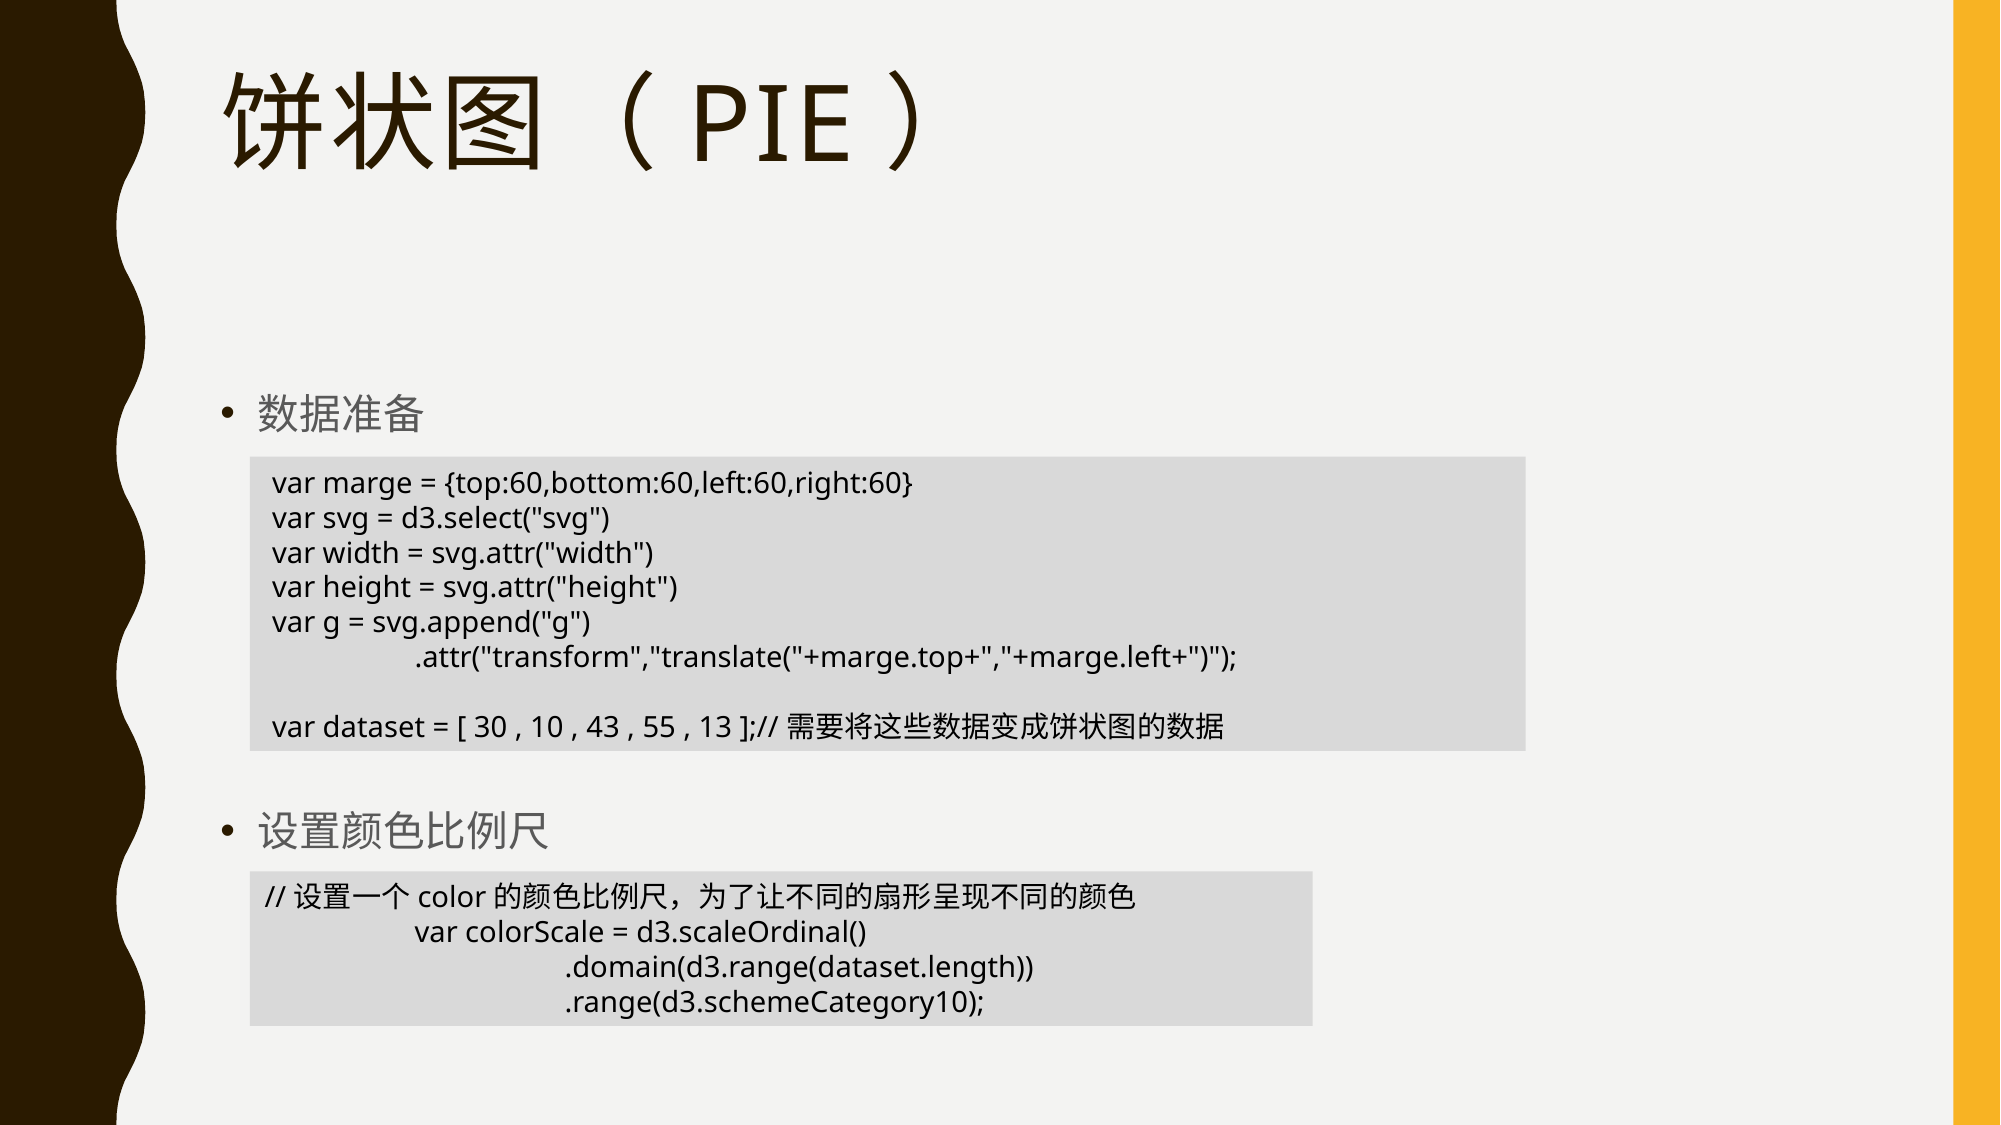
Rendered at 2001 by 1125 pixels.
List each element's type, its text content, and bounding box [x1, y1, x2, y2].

title 饼状图（Pie） [205, 62, 1875, 308]
text_box var marge = {top:60,bottom:60,left:60,right:60} var svg = d3.select("svg") var width = svg.attr("width") var height = svg.attr("height") var g = svg.append("g") .attr("transform","translate("+marge.top+","+marge.left+")"); var dataset = [ 30 , 10 , 43 , 55 , 13 ];//需要将这些数据变成饼状图的数据 [249, 456, 1526, 751]
text_box //设置一个color的颜色比例尺，为了让不同的扇形呈现不同的颜色 var colorScale = d3.scaleOrdinal() .domain(d3.range(dataset.length)) .range(d3.schemeCategory10); [249, 871, 1313, 1026]
list 数据准备 设置颜色比例尺 [205, 375, 1875, 965]
